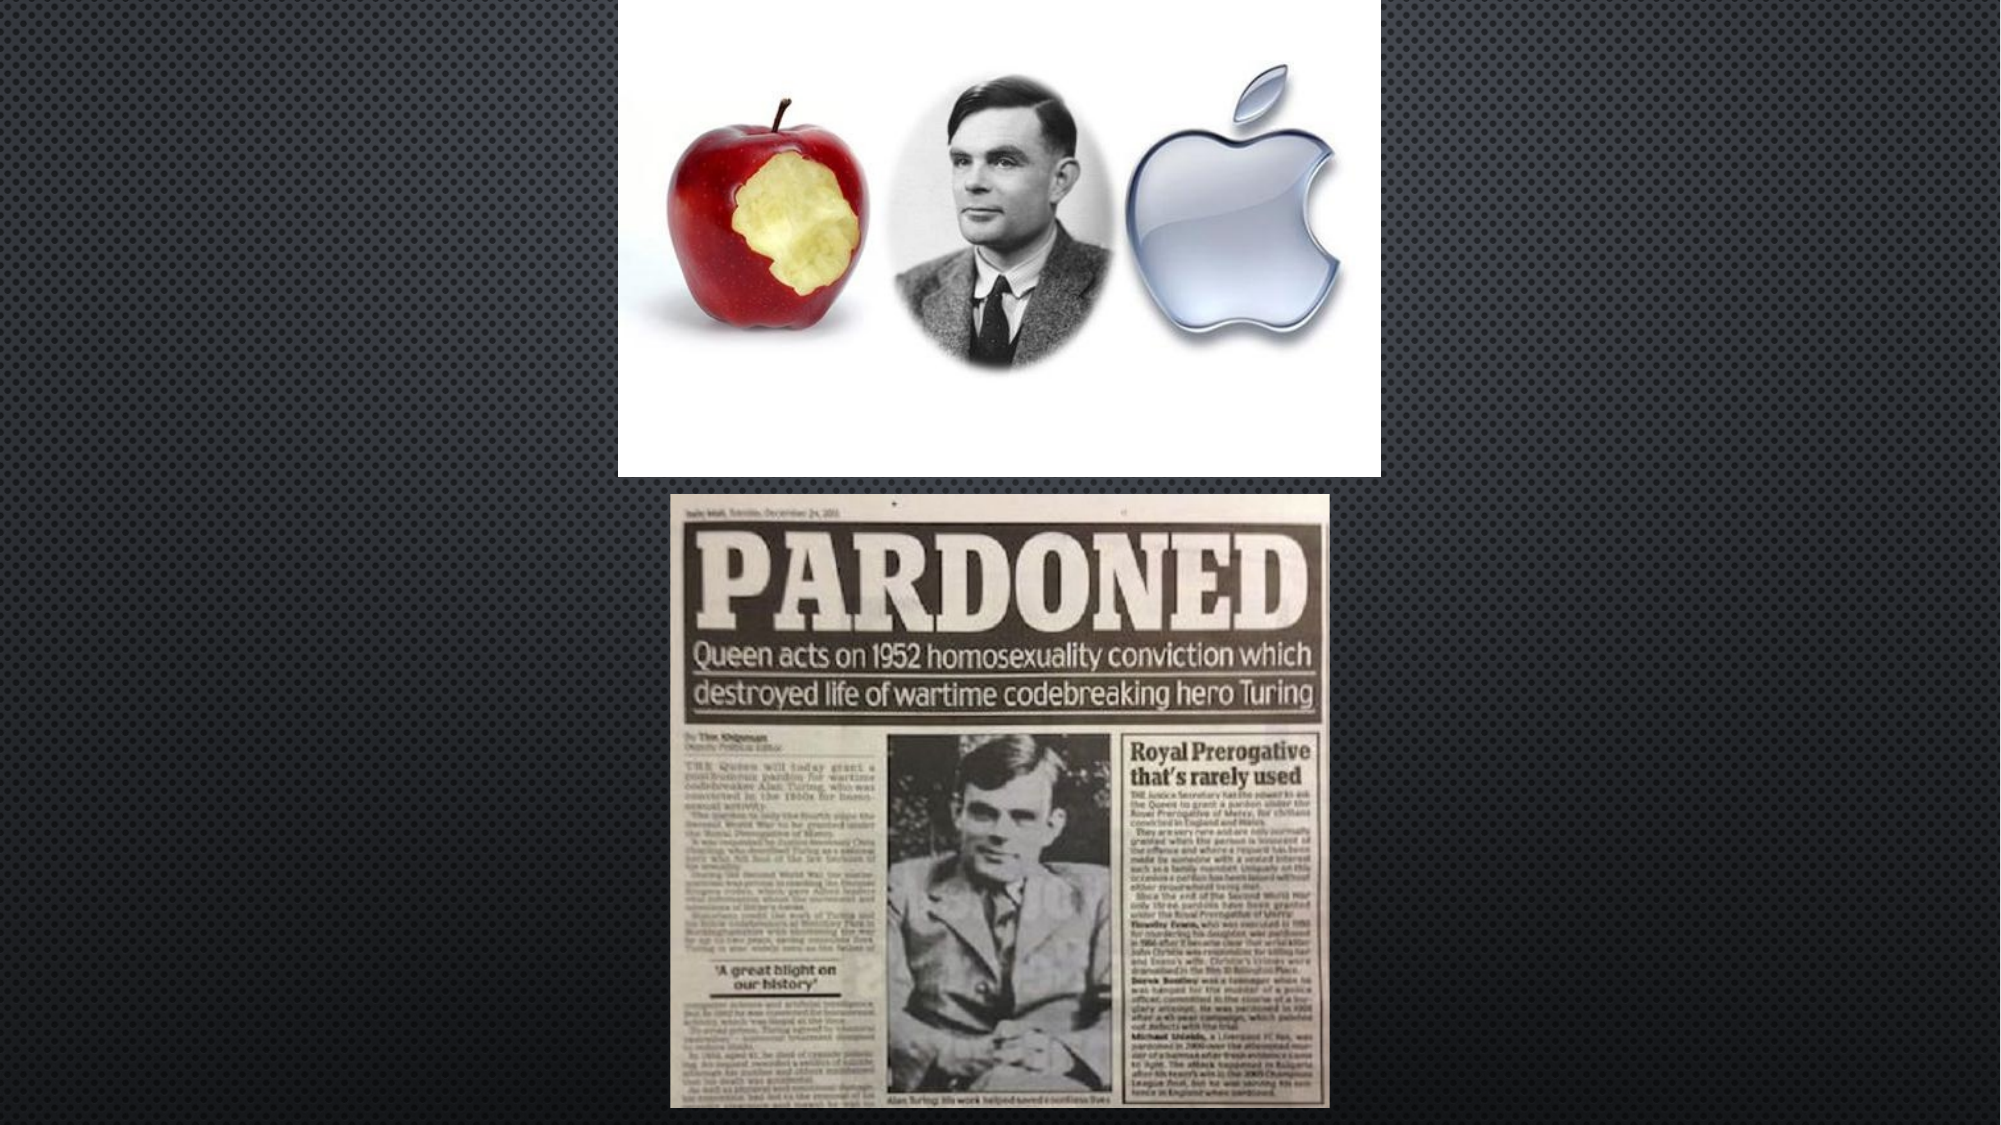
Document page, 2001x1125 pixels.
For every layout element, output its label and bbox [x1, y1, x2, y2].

list [670, 494, 1330, 1108]
picture [618, 0, 1382, 478]
